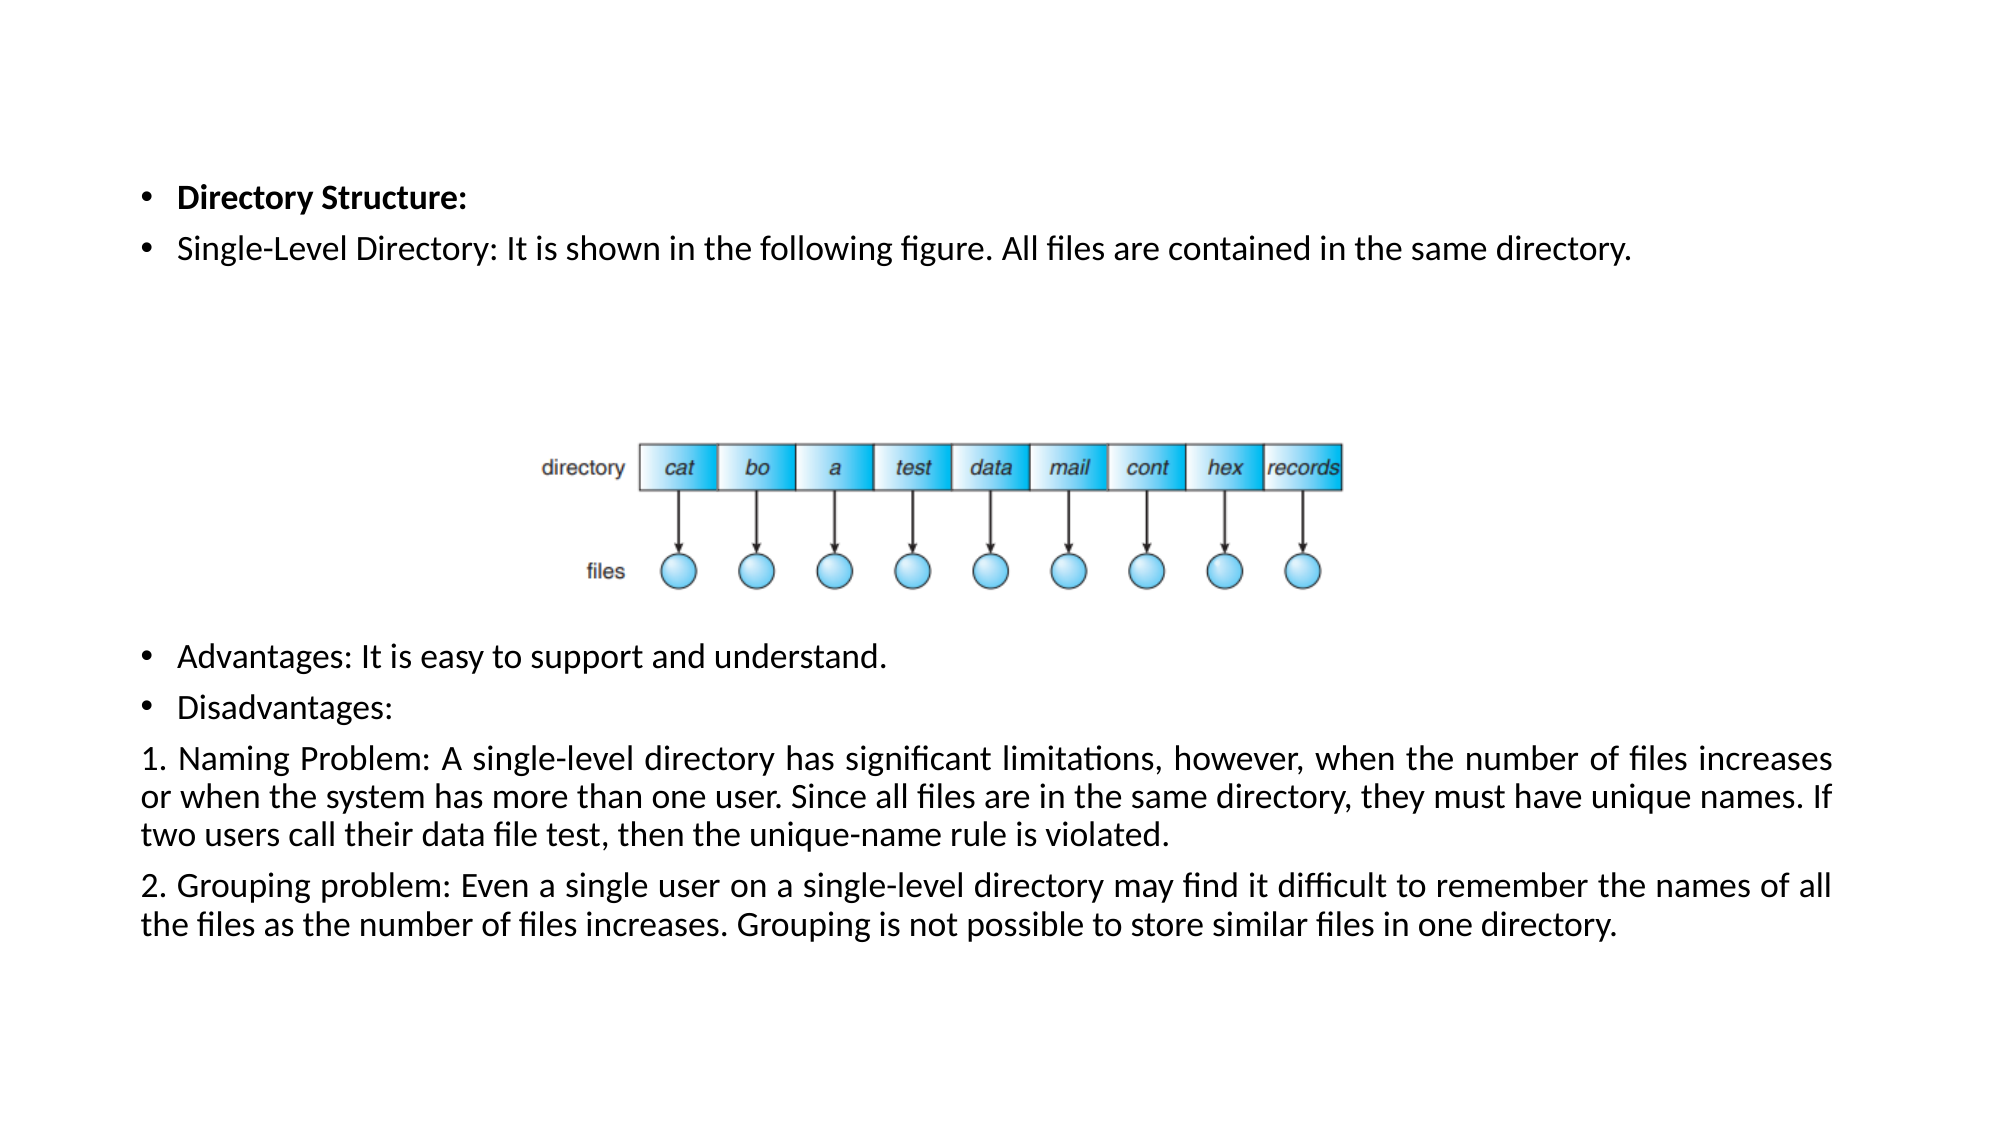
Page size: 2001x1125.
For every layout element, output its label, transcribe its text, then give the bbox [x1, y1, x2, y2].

list Directory Structure: Single-Level Directory: It is shown in the following figure. All files are contained in the same directory. Advantages: It is easy to support and understand. Disadvantages: 1. Naming Problem: A single-level directory has significant limitations, however, when the number of files increases or when the system has more than one user. Since all files are in the same directory, they must have unique names. If two users call their data file test, then the unique-name rule is violated. 2. Grouping problem: Even a single user on a single-level directory may find it difficult to remember the names of all the files as the number of files increases. Grouping is not possible to store similar files in one directory. [125, 171, 1851, 955]
picture [491, 410, 1389, 606]
